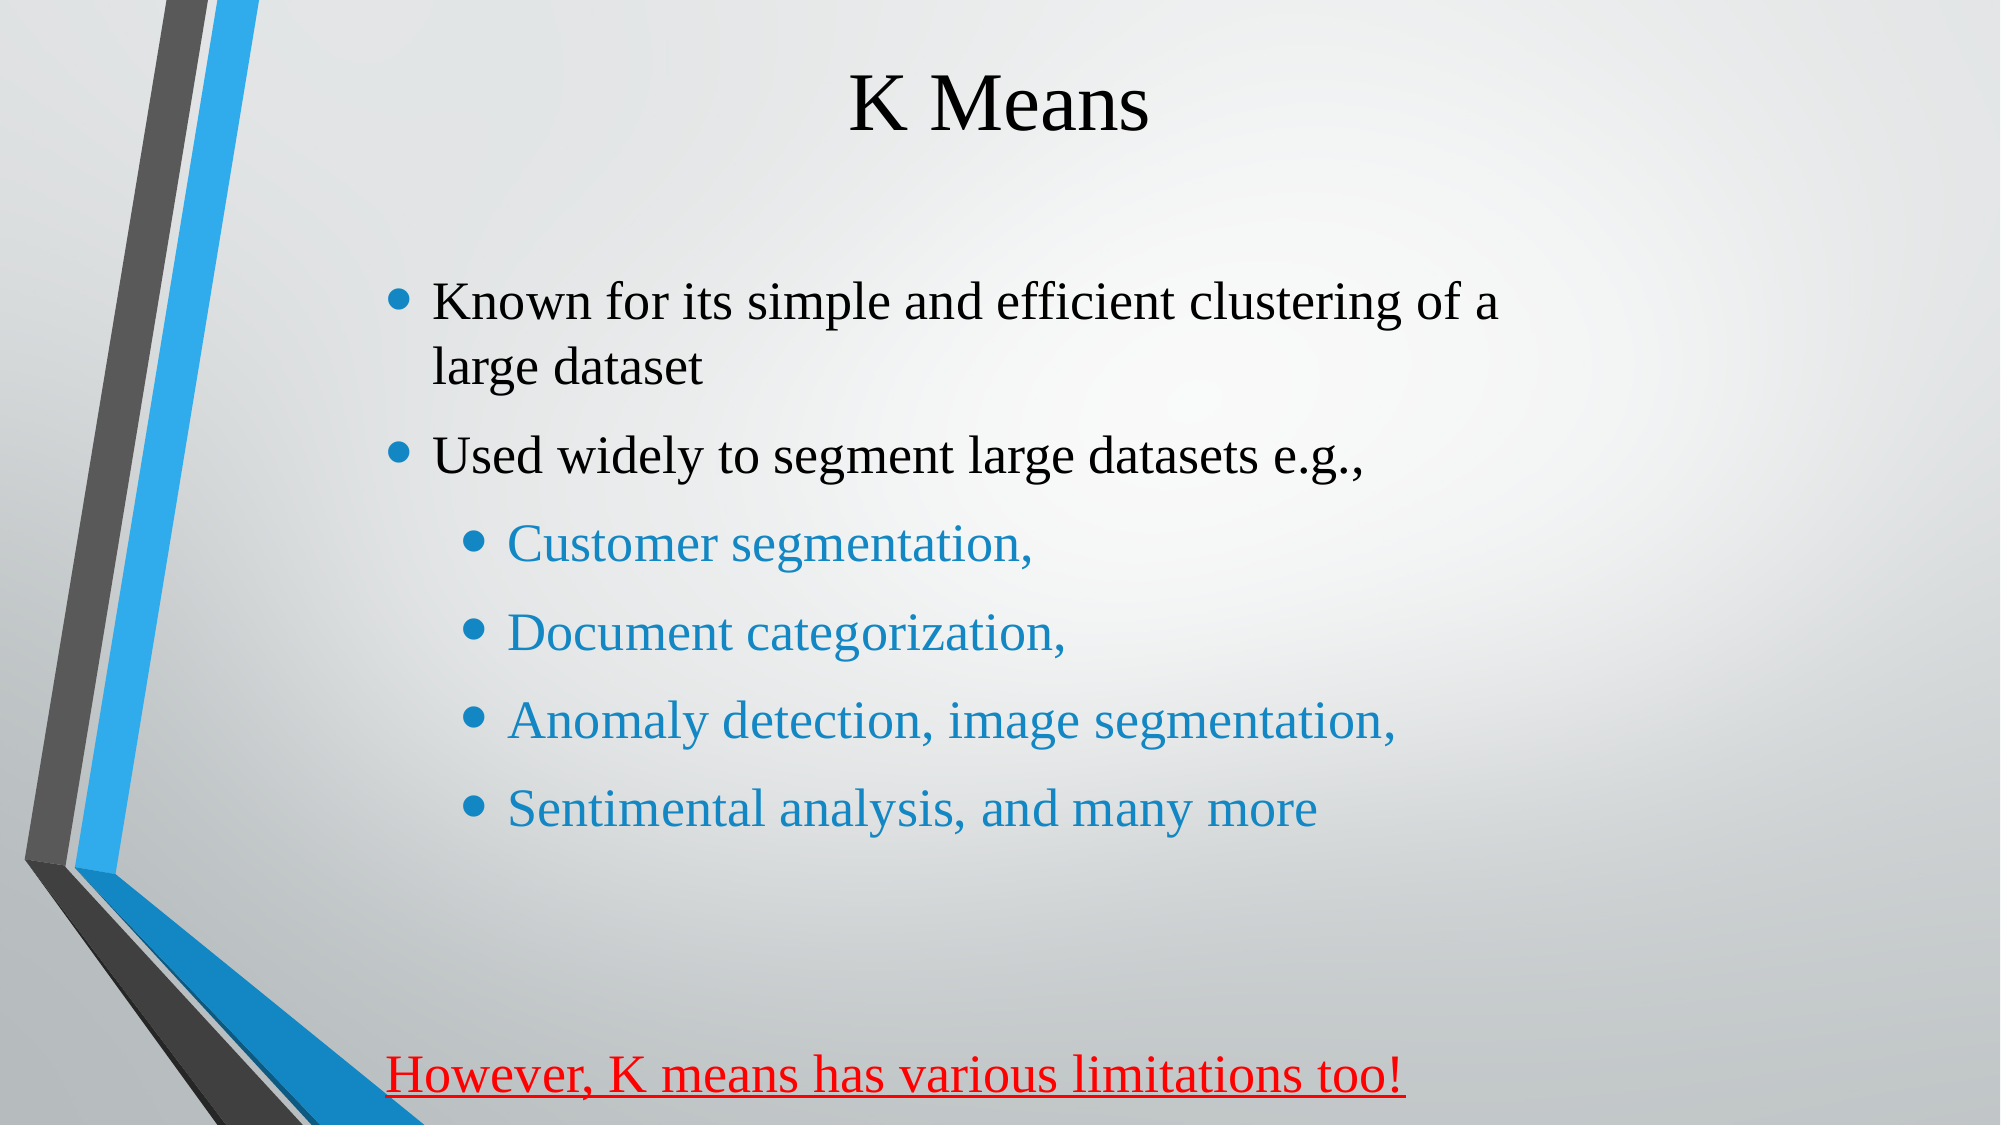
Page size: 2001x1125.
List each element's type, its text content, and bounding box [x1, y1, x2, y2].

list Known for its simple and efficient clustering of a large dataset Used widely to segment large datasets e.g., Customer segmentation, Document categorization, Anomaly detection, image segmentation, Sentimental analysis, and many more However, K means has various limitations too! [370, 257, 1630, 1125]
title K Means [178, 0, 1822, 195]
